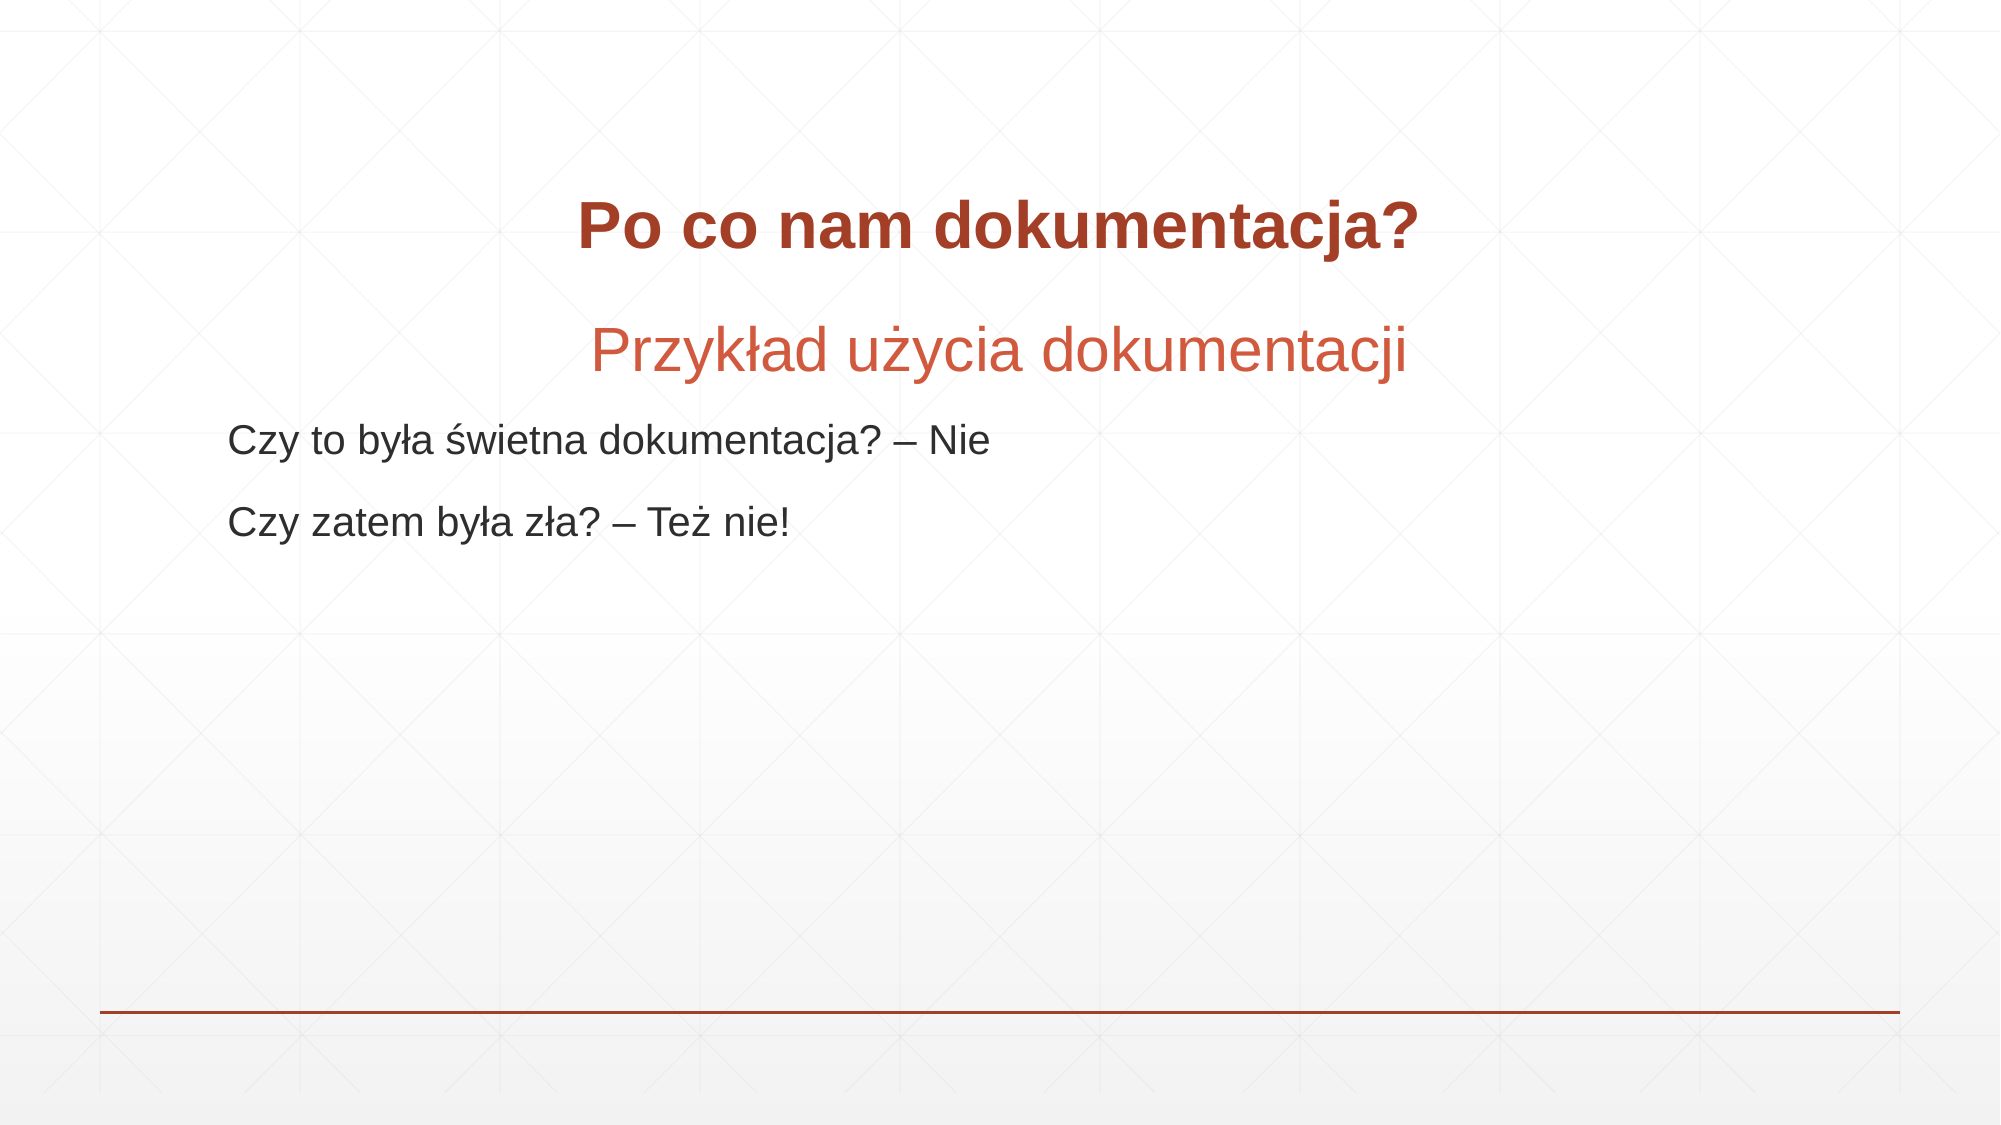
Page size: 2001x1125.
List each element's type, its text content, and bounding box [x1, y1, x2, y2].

list Przykład użycia dokumentacji [212, 298, 1788, 404]
list Czy to była świetna dokumentacja? – Nie Czy zatem była zła? – Też nie! [212, 410, 1788, 950]
title Po co nam dokumentacja? [212, 82, 1788, 271]
